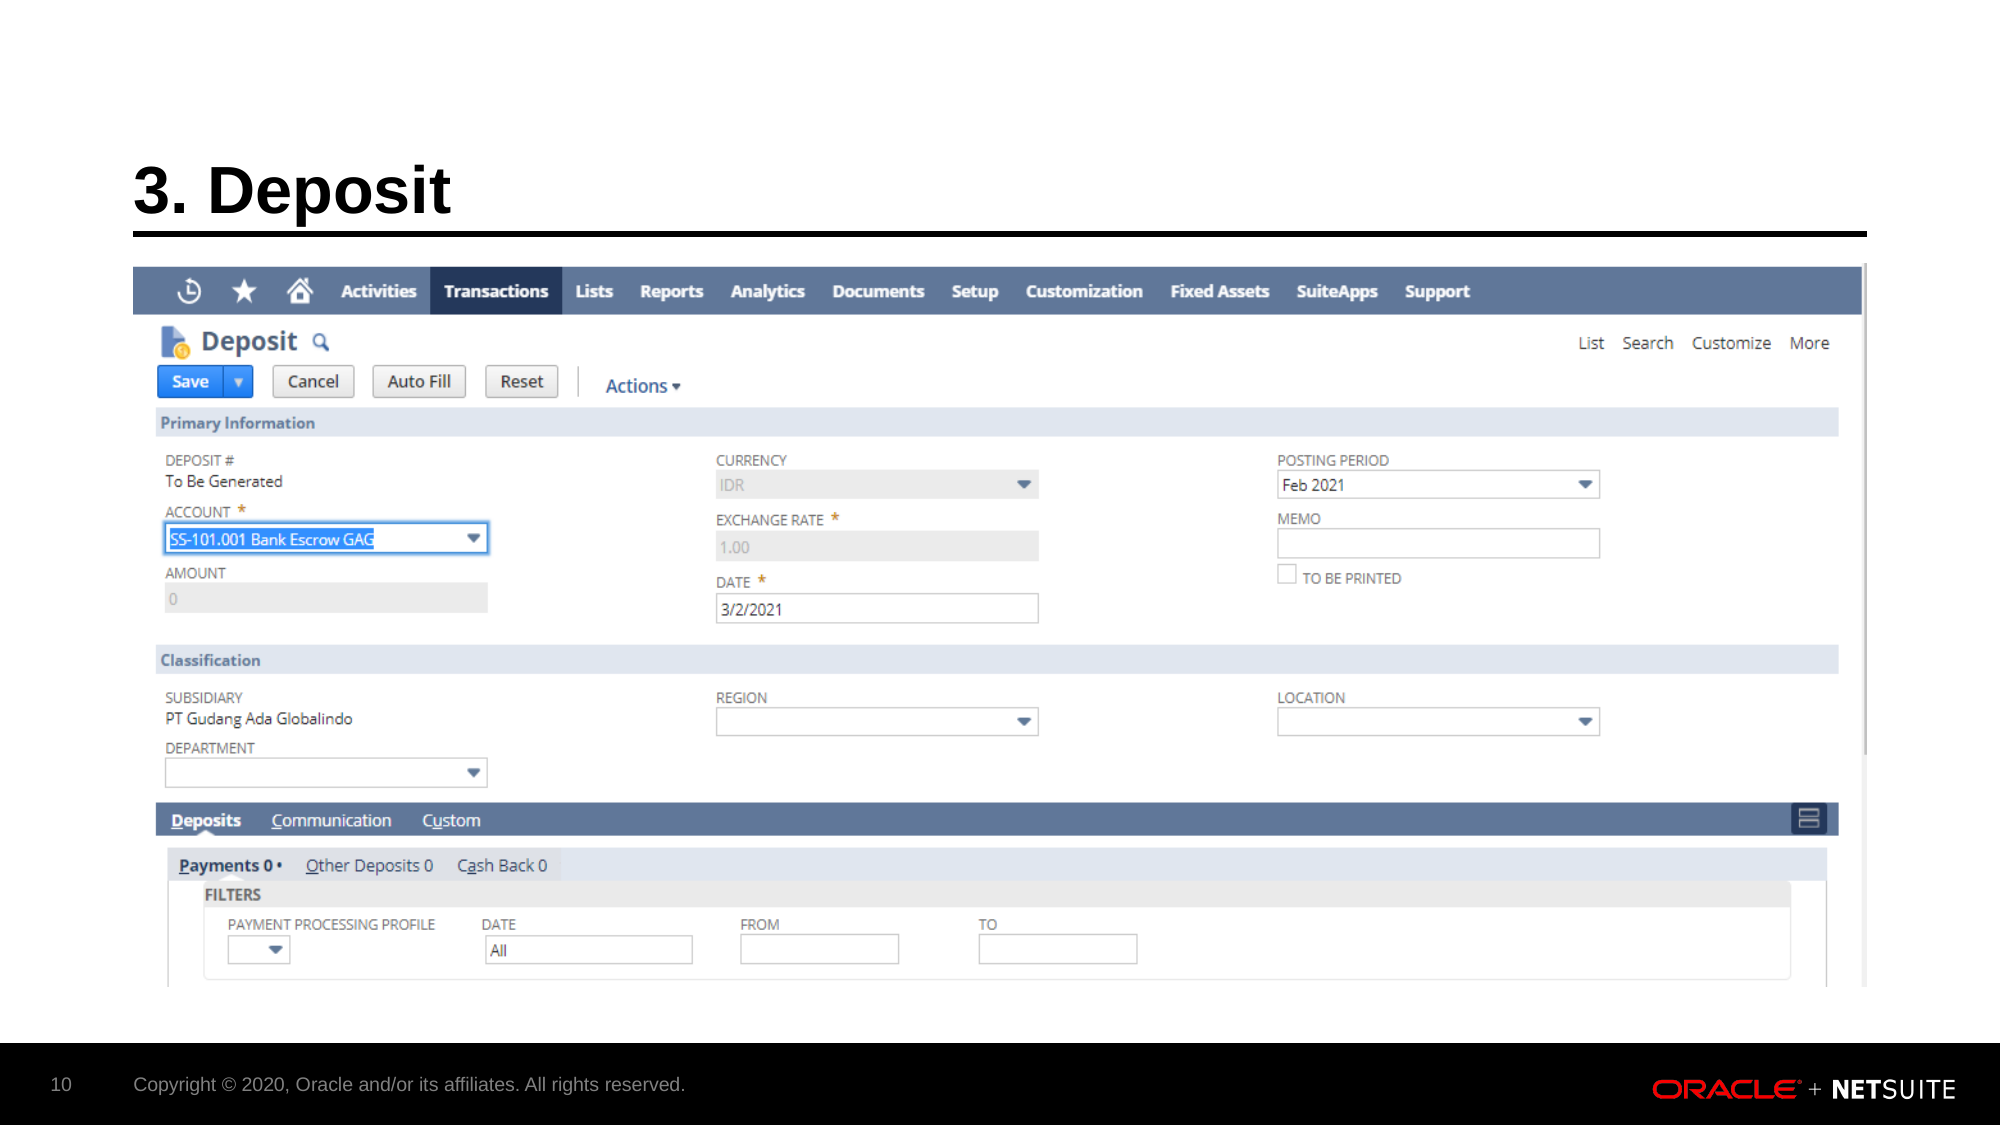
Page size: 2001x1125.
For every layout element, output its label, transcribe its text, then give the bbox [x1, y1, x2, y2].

title 3. Deposit [133, 77, 1867, 228]
picture [1634, 1061, 1973, 1117]
picture [133, 263, 1867, 987]
